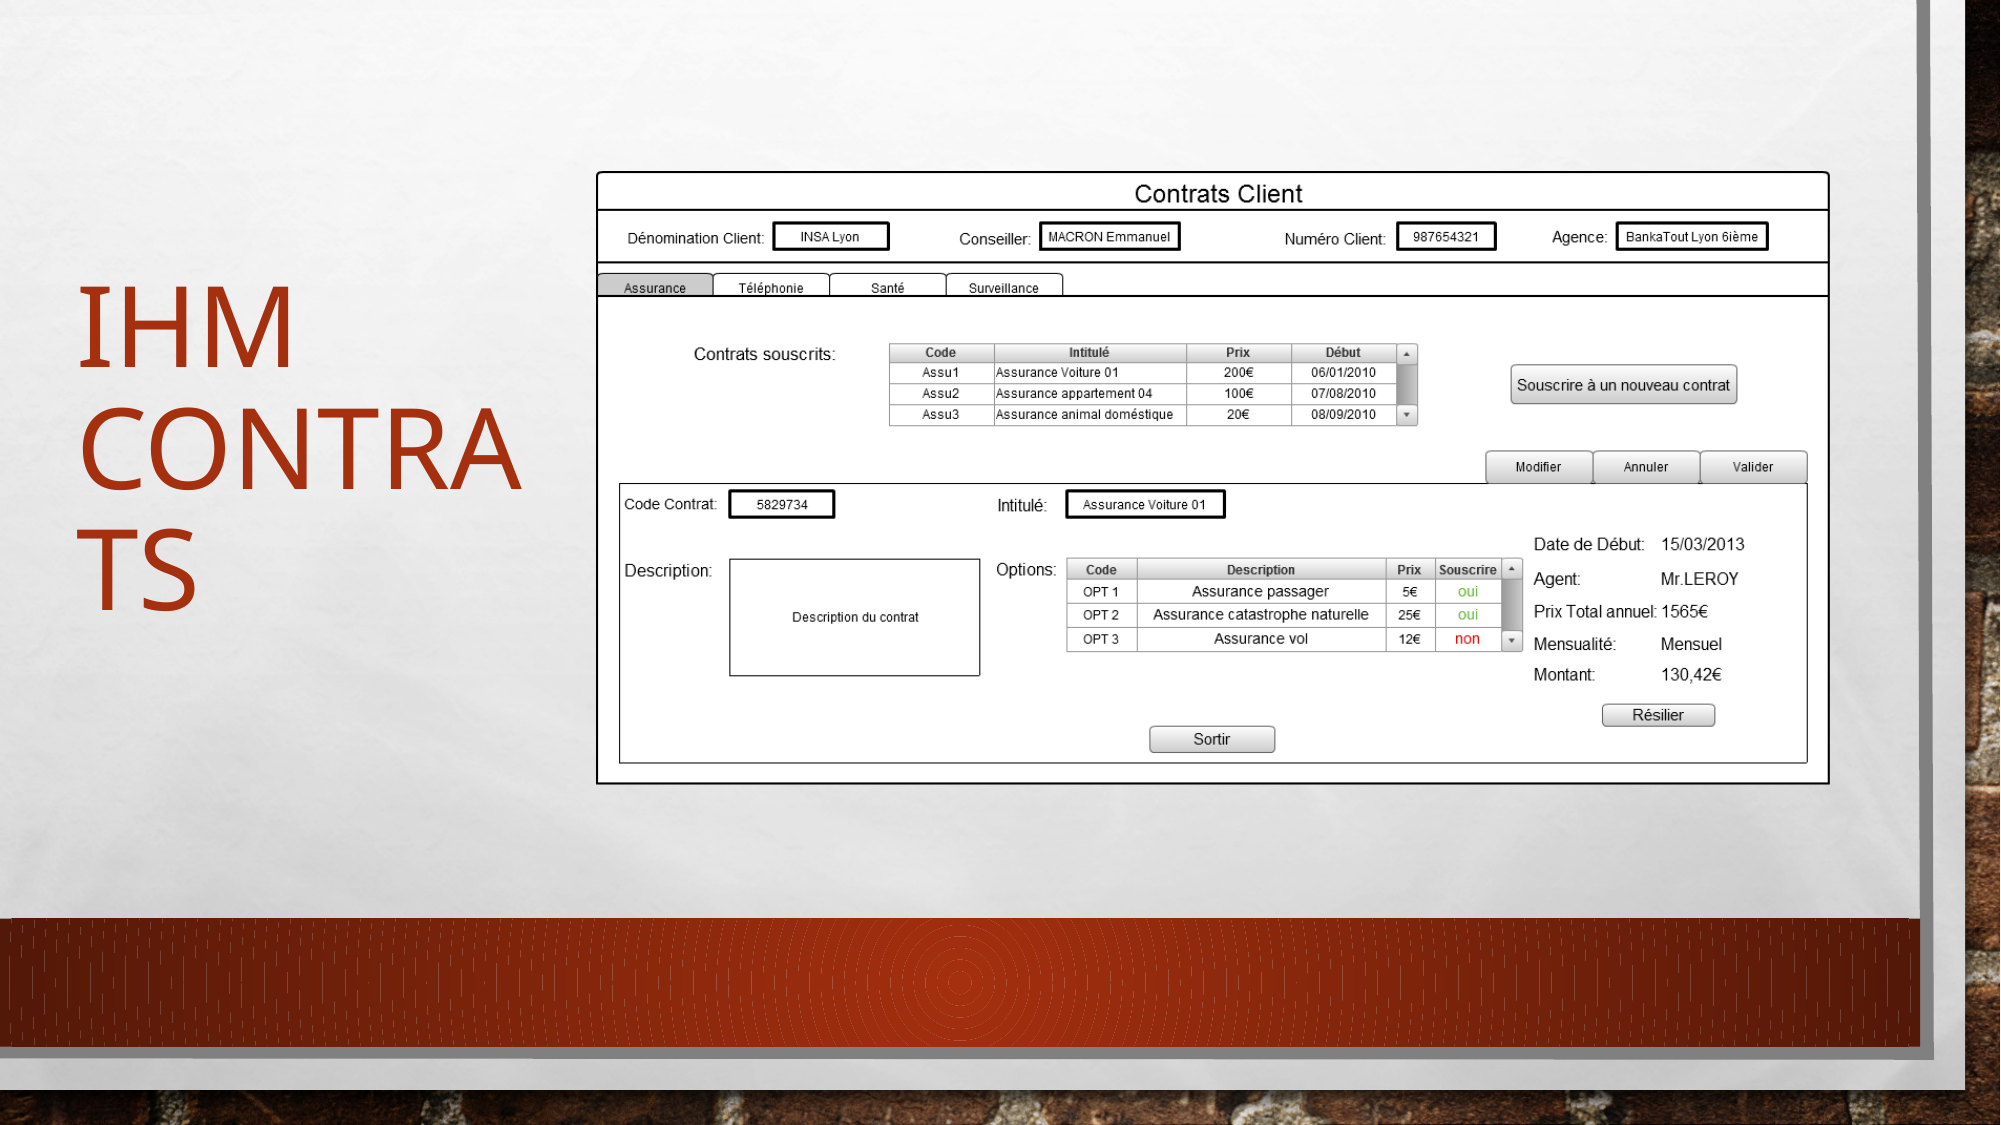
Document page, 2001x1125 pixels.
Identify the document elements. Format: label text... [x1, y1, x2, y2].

title IHM Contrats [61, 141, 563, 764]
picture [0, 0, 2000, 1125]
